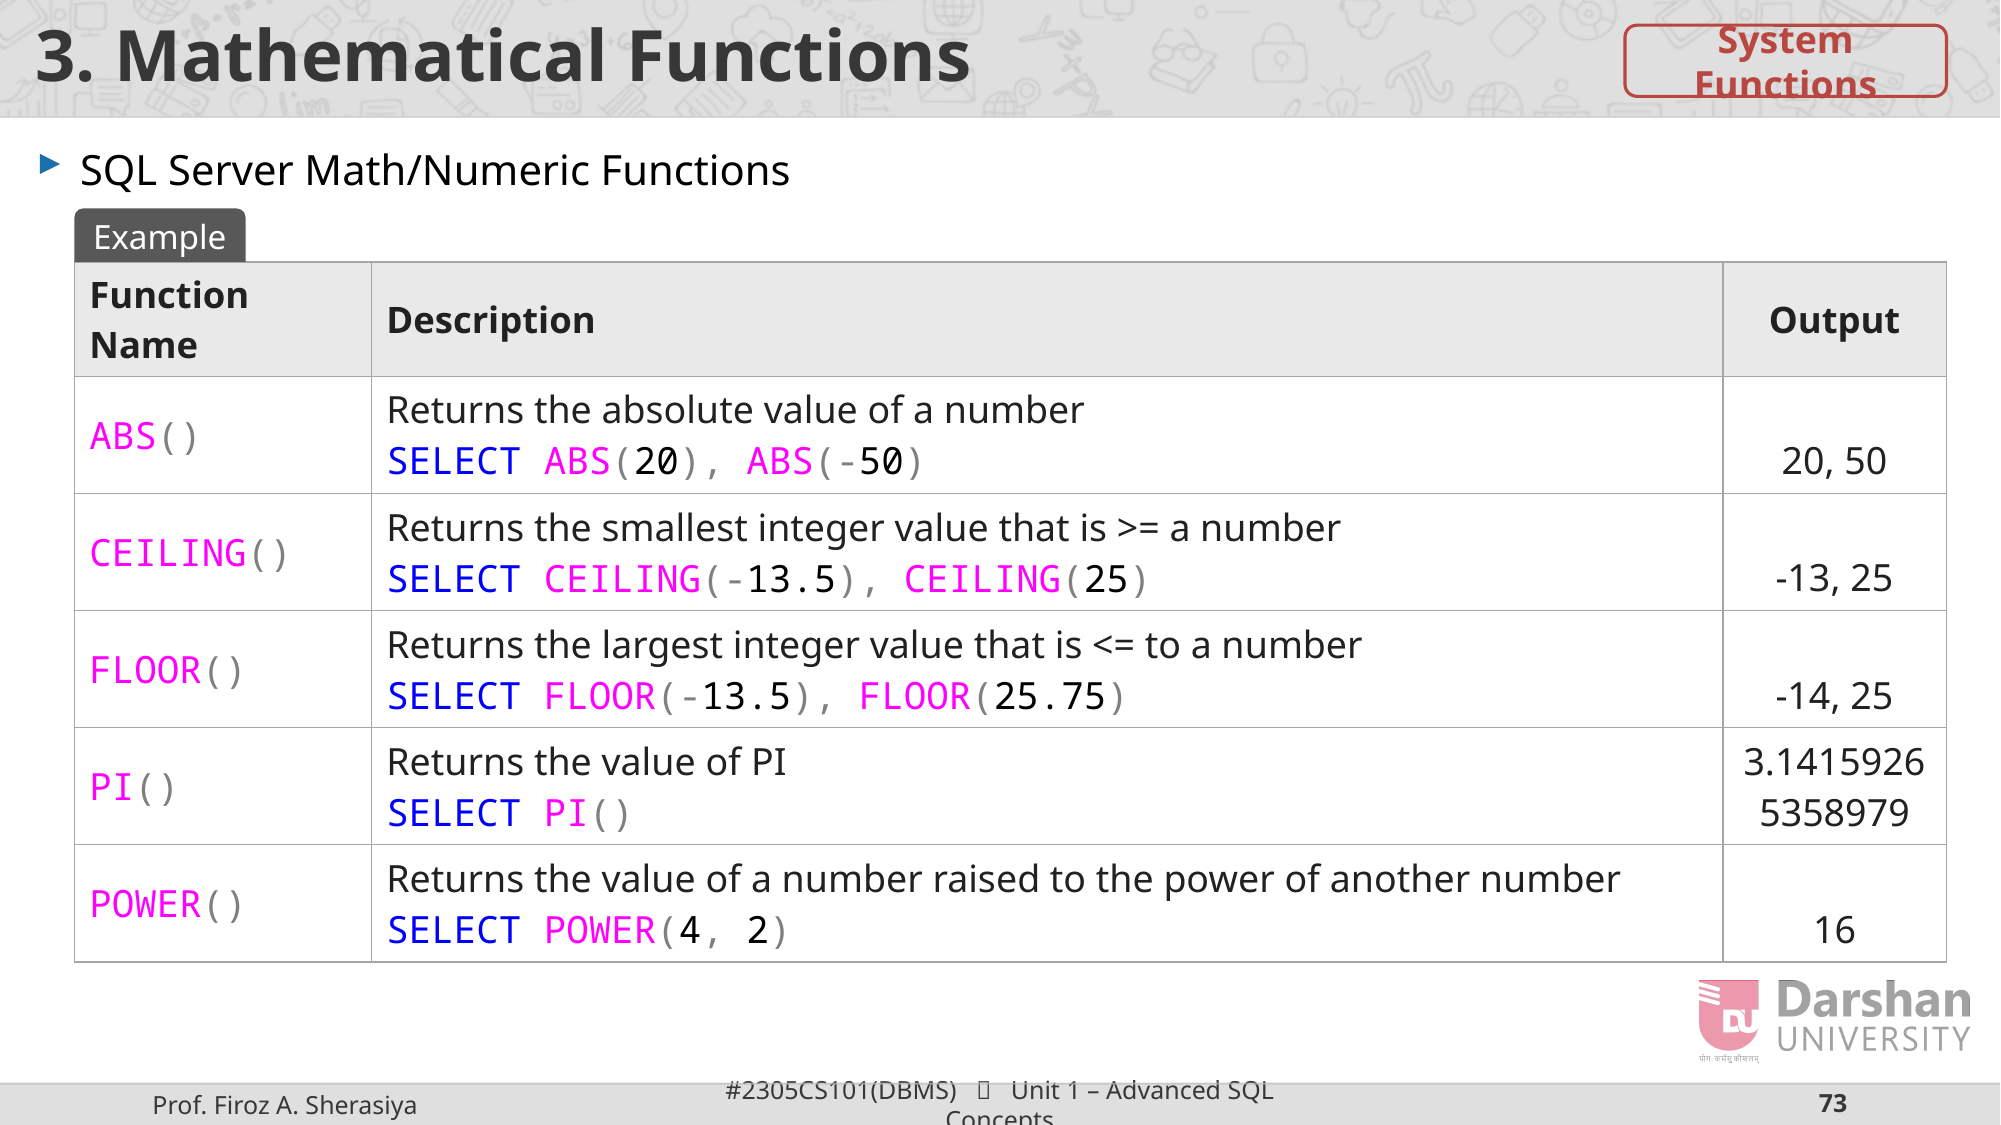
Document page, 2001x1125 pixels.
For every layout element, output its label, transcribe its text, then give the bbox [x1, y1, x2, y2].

table_cell CEILING() [75, 494, 371, 610]
table_cell 20, 50 [1724, 377, 1946, 493]
title 3. Mathematical Functions [0, 0, 2000, 117]
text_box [73, 206, 247, 263]
table_cell Returns the smallest integer value that is >= a number SELECT CEILING(-13.5), CEILING(25) [372, 494, 1722, 610]
table_cell FLOOR() [75, 611, 371, 727]
list SQL Server Math/Numeric Functions [21, 141, 1979, 1059]
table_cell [75, 728, 371, 844]
table_cell -13, 25 [1724, 494, 1946, 610]
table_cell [1724, 611, 1946, 727]
text_box [1699, 1059, 1970, 1063]
table_cell Returns the absolute value of a number SELECT ABS(20), ABS(-50) [372, 377, 1722, 493]
table_cell ABS() [75, 377, 371, 493]
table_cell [1724, 845, 1946, 961]
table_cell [75, 845, 371, 961]
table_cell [372, 845, 1722, 961]
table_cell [1724, 728, 1946, 844]
table_cell Returns the largest integer value that is <= to a number SELECT FLOOR(-13.5), FLOOR(25.75) [372, 611, 1722, 727]
table_header Output [1724, 263, 1946, 376]
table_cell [372, 728, 1722, 844]
text_box System Functions [1623, 24, 1948, 98]
table_header Function Name [75, 263, 371, 376]
table_header Description [372, 263, 1722, 376]
